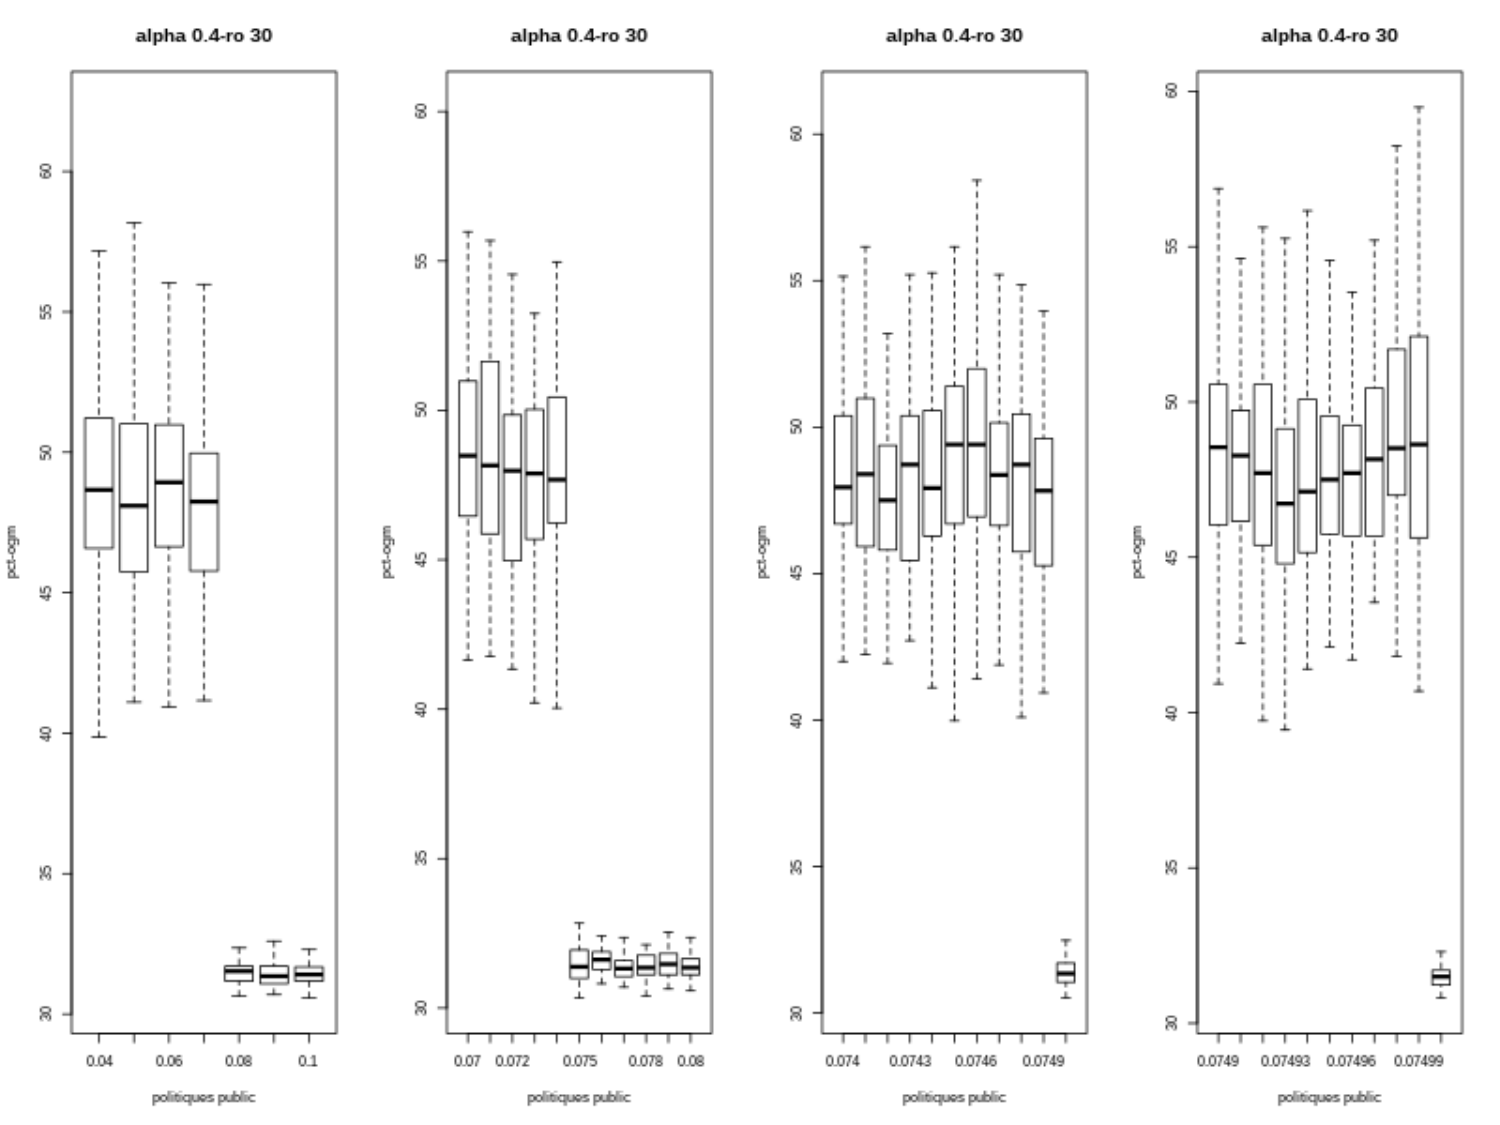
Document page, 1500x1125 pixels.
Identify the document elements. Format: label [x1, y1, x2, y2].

text_box [0, 0, 1500, 1125]
